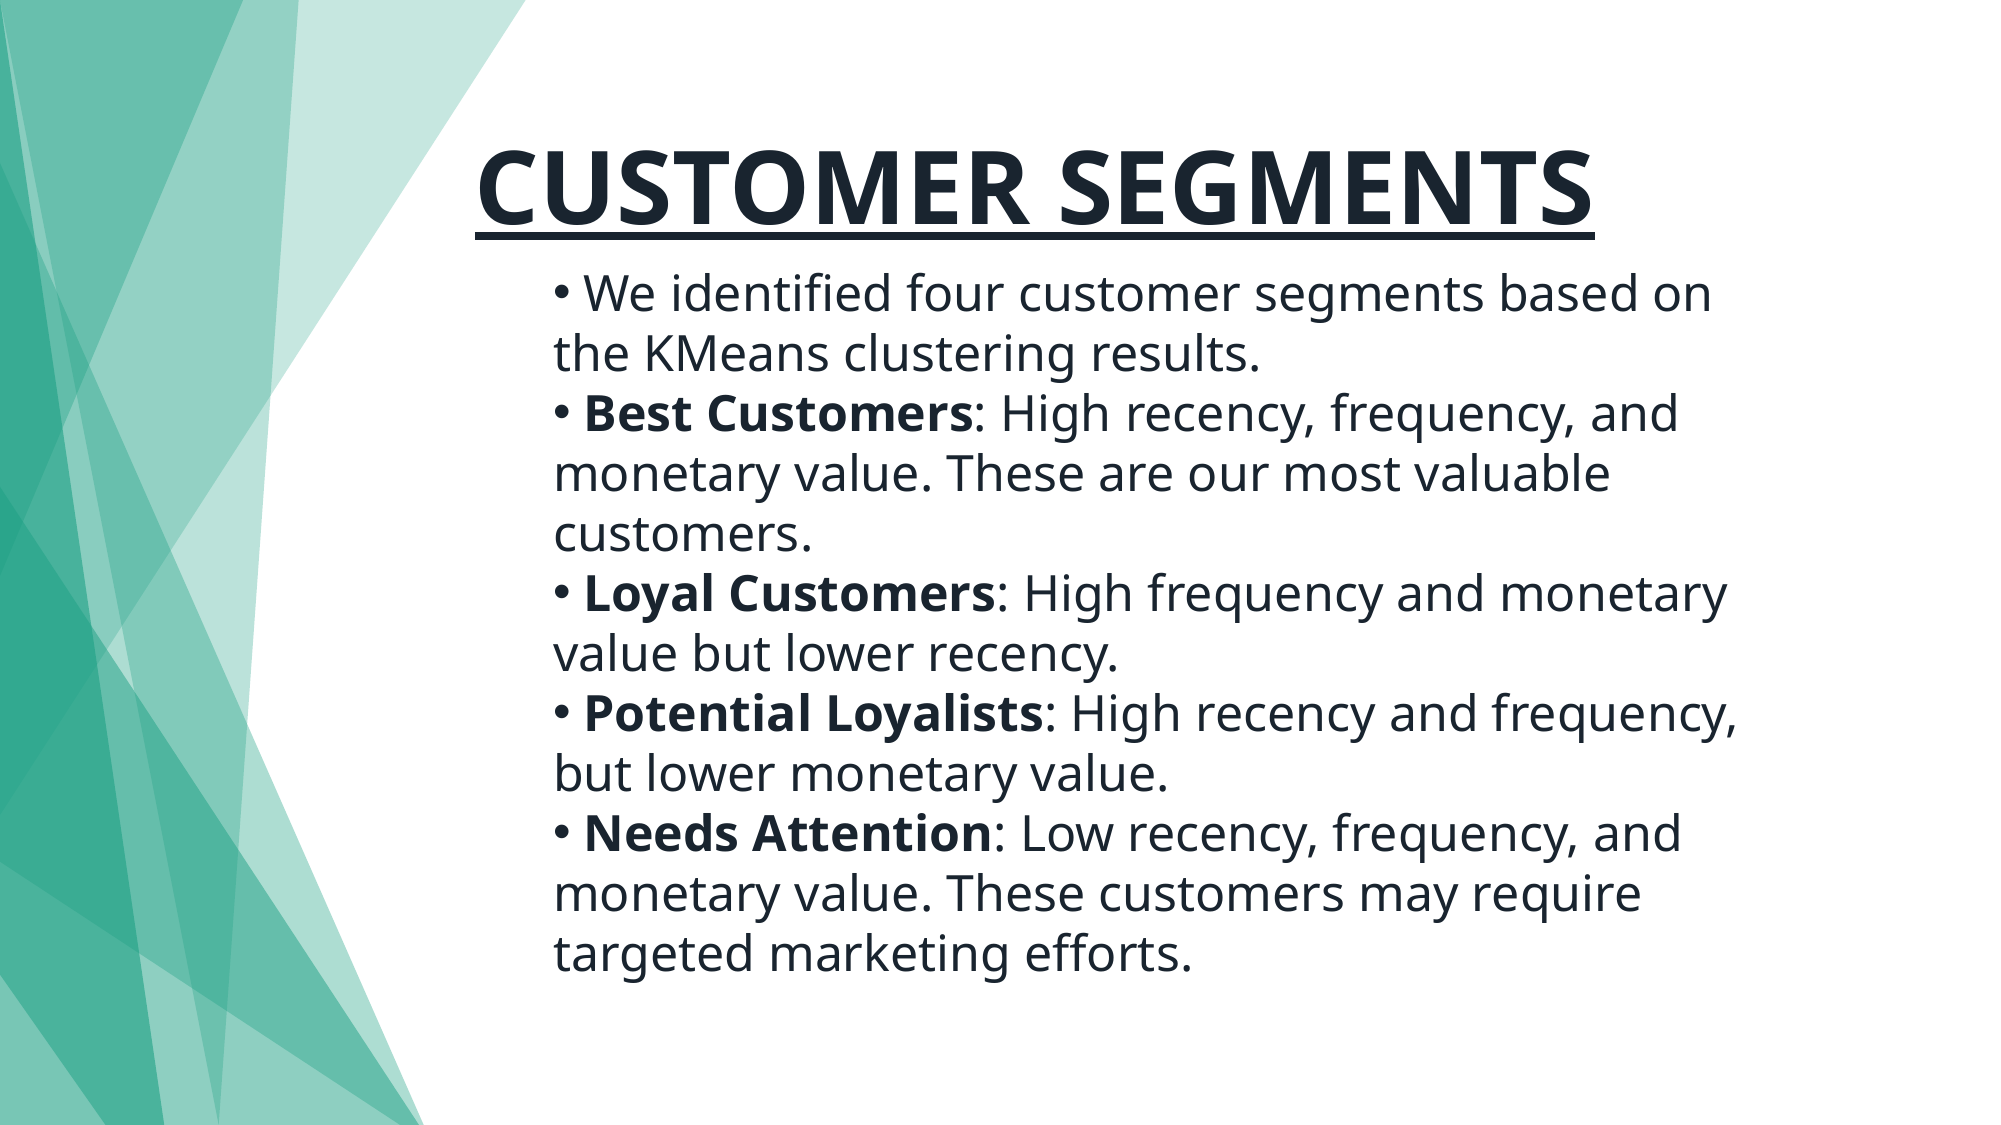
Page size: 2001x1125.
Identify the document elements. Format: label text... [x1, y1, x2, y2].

title CUSTOMER SEGMENTS [402, 80, 1668, 255]
text_box We identified four customer segments based on the KMeans clustering results. Best Customers: High recency, frequency, and monetary value. These are our most valuable customers. Loyal Customers: High frequency and monetary value but lower recency. Potential Loyalists: High recency and frequency, but lower monetary value. Needs Attention: Low recency, frequency, and monetary value. These customers may require targeted marketing efforts. [538, 253, 1804, 1049]
